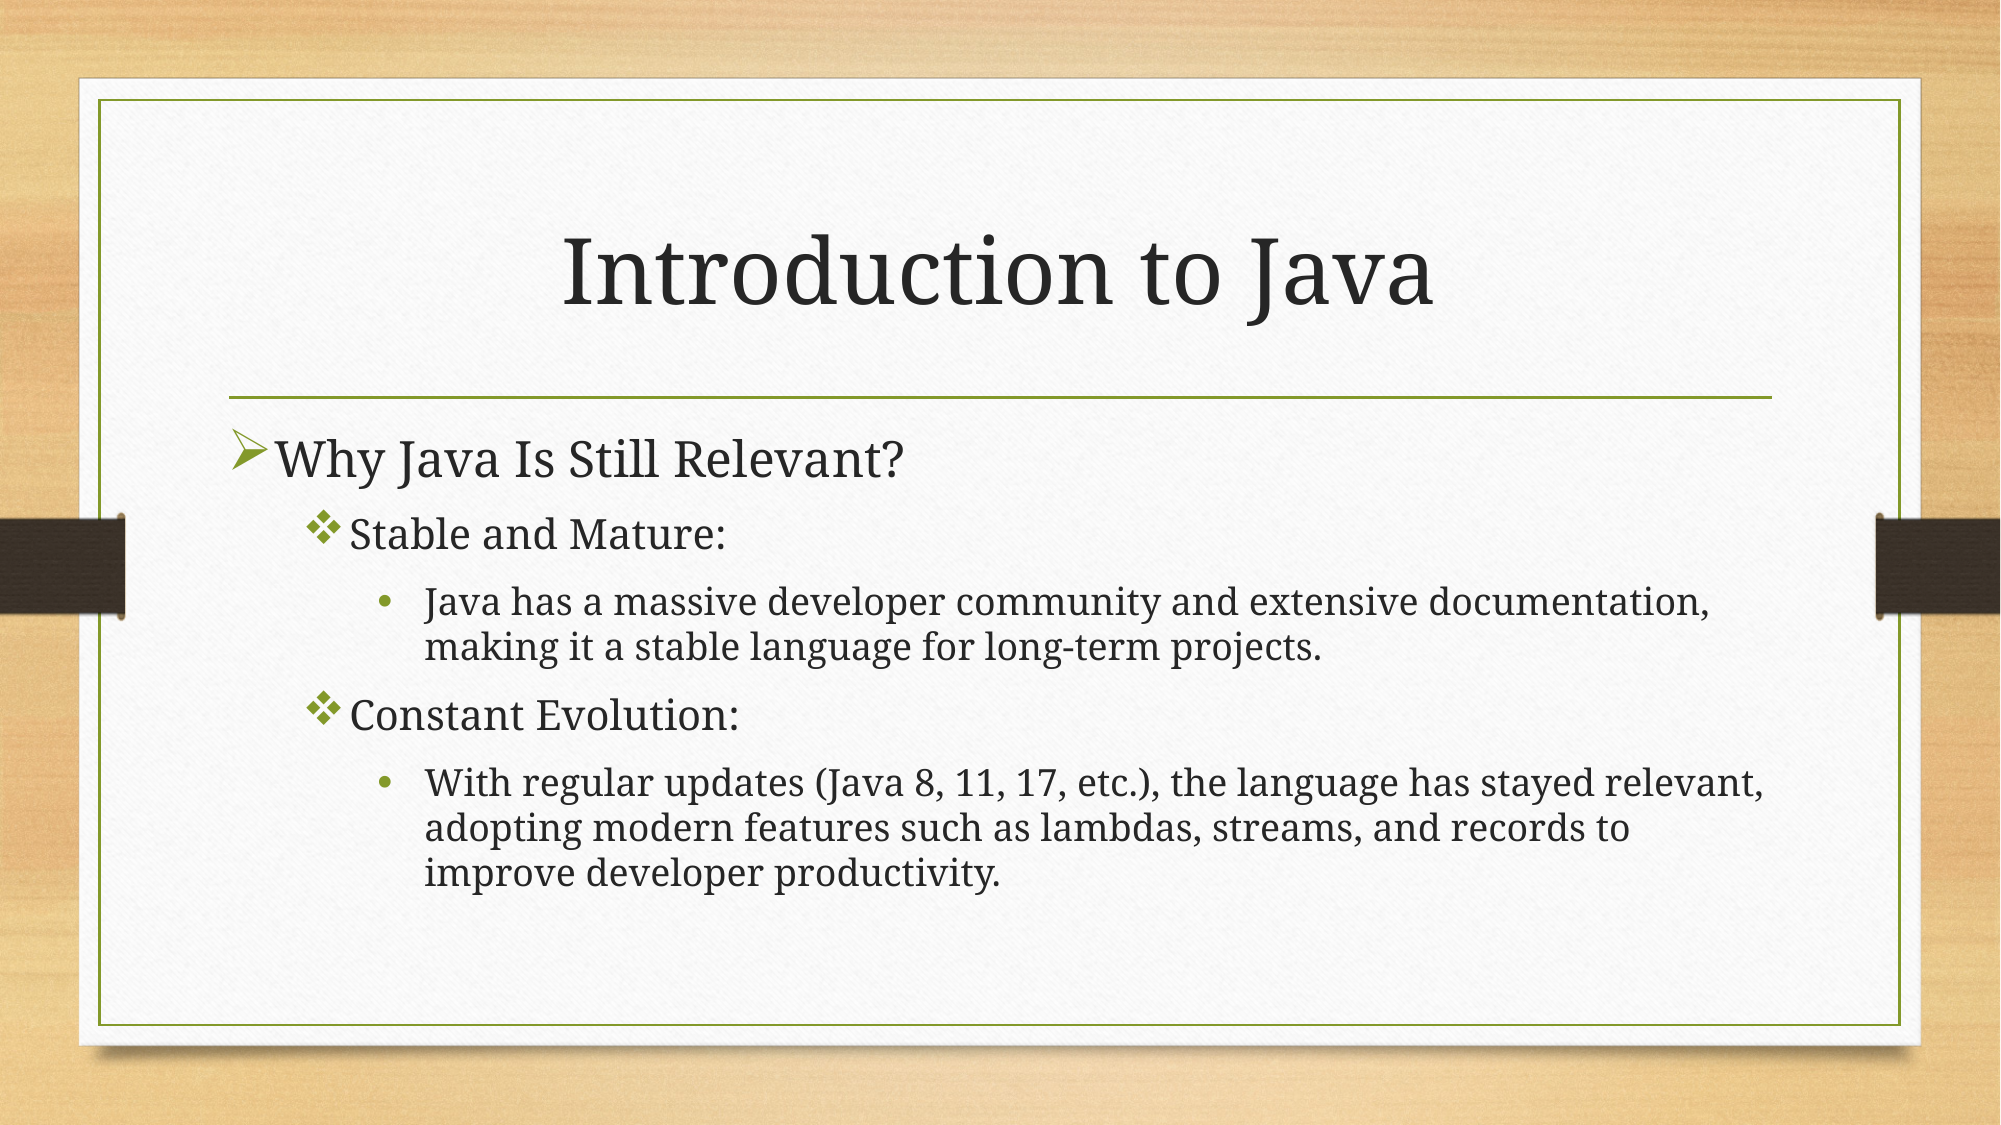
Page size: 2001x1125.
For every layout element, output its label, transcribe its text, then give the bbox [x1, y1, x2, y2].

picture [0, 0, 2001, 1125]
list Why Java Is Still Relevant? Stable and Mature: Java has a massive developer community and extensive documentation, making it a stable language for long-term projects. Constant Evolution: With regular updates (Java 8, 11, 17, etc.), the language has stayed relevant, adopting modern features such as lambdas, streams, and records to improve developer productivity. [212, 419, 1788, 964]
title Introduction to Java [212, 161, 1788, 375]
